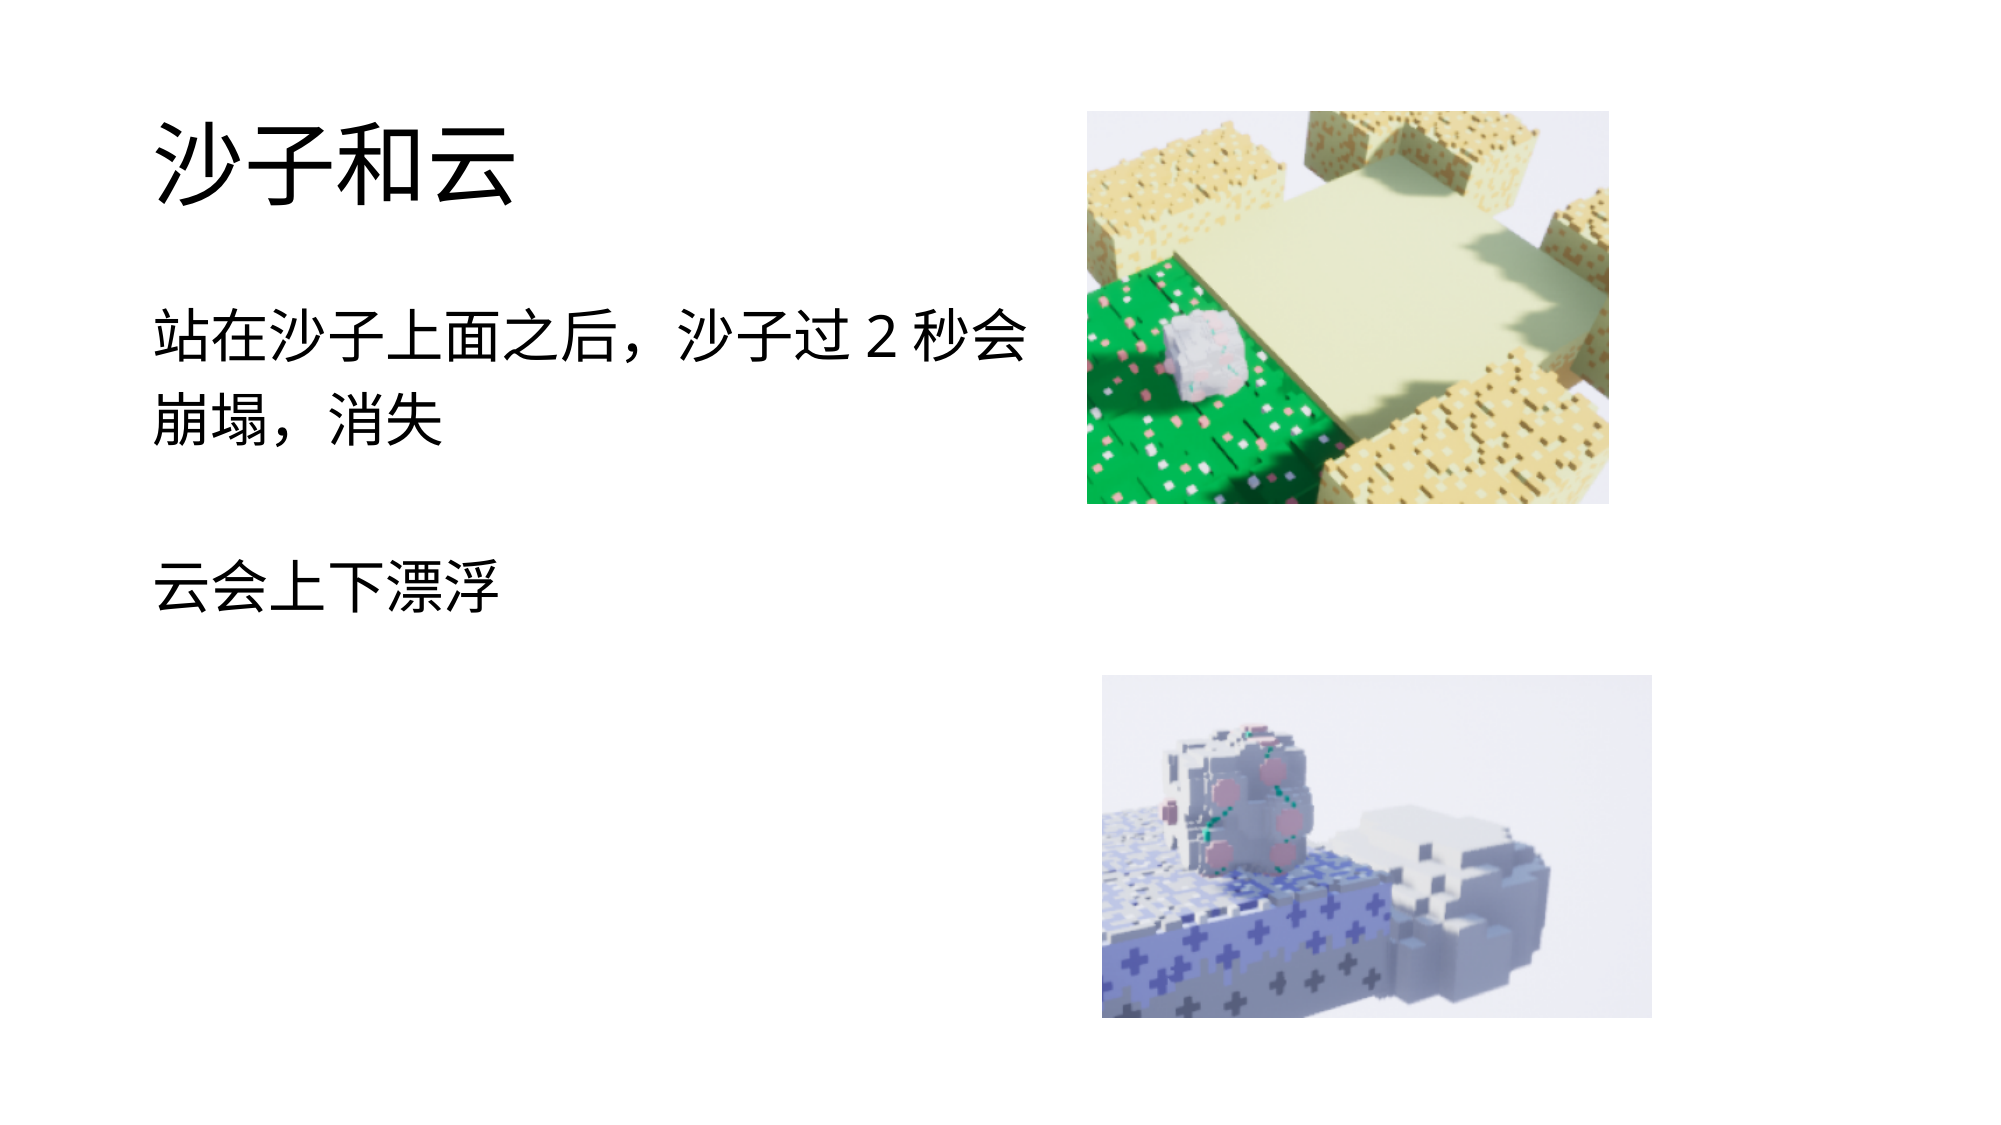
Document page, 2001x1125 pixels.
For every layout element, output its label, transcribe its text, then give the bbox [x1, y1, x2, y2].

picture [1087, 111, 1609, 505]
list 站在沙子上面之后，沙子过2秒会 崩塌，消失 云会上下漂浮 [137, 299, 1863, 1014]
picture [1102, 675, 1652, 1018]
title 沙子和云 [137, 59, 1863, 278]
